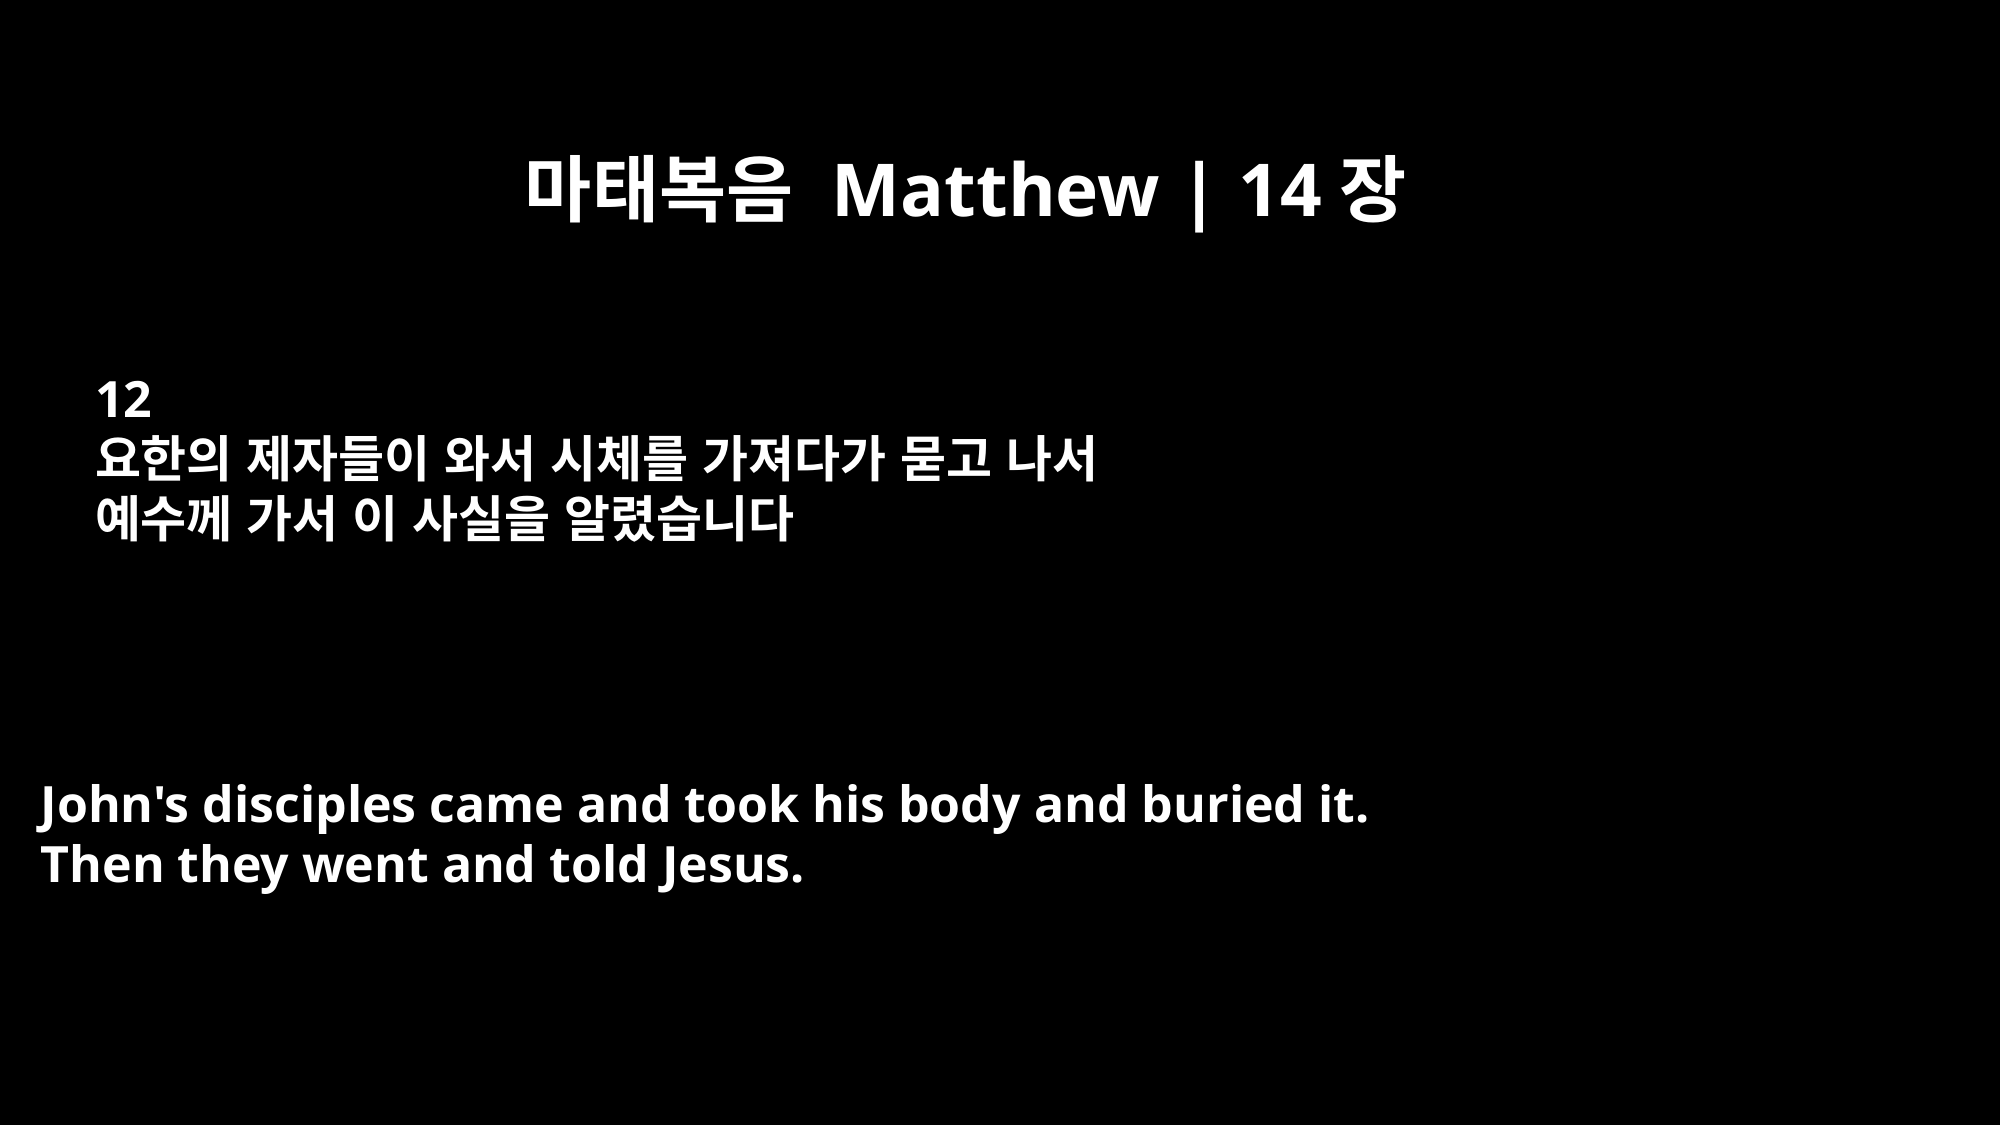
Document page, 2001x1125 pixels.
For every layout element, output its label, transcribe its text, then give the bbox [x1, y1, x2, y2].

text_box John's disciples came and took his body and buried it. Then they went and told Jesus. [26, 764, 1386, 900]
text_box 마태복음 Matthew | 14장 [510, 136, 1422, 239]
text_box 12 요한의 제자들이 와서 시체를 가져다가 묻고 나서 예수께 가서 이 사실을 알렸습니다 [80, 359, 1114, 555]
